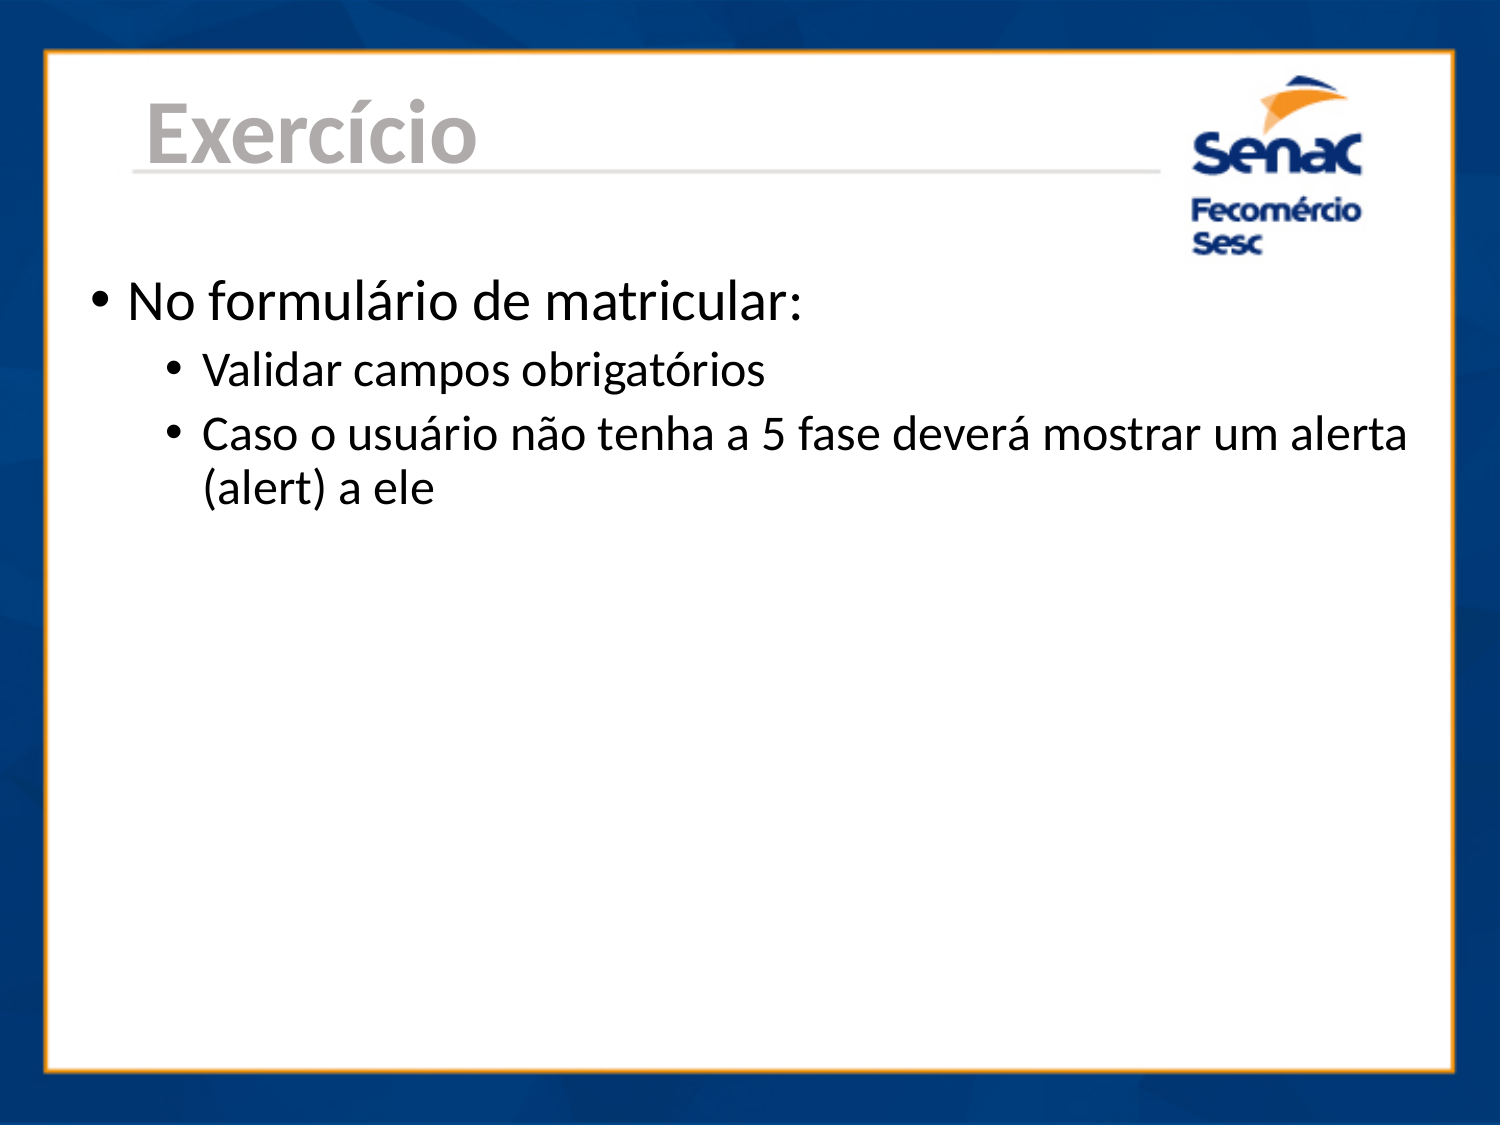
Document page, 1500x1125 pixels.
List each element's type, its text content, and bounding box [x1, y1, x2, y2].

picture [0, 0, 1500, 1125]
list No formulário de matricular: Validar campos obrigatórios Caso o usuário não tenha a 5 fase deverá mostrar um alerta (alert) a ele [75, 262, 1425, 1005]
text_box Exercício [130, 77, 1130, 191]
